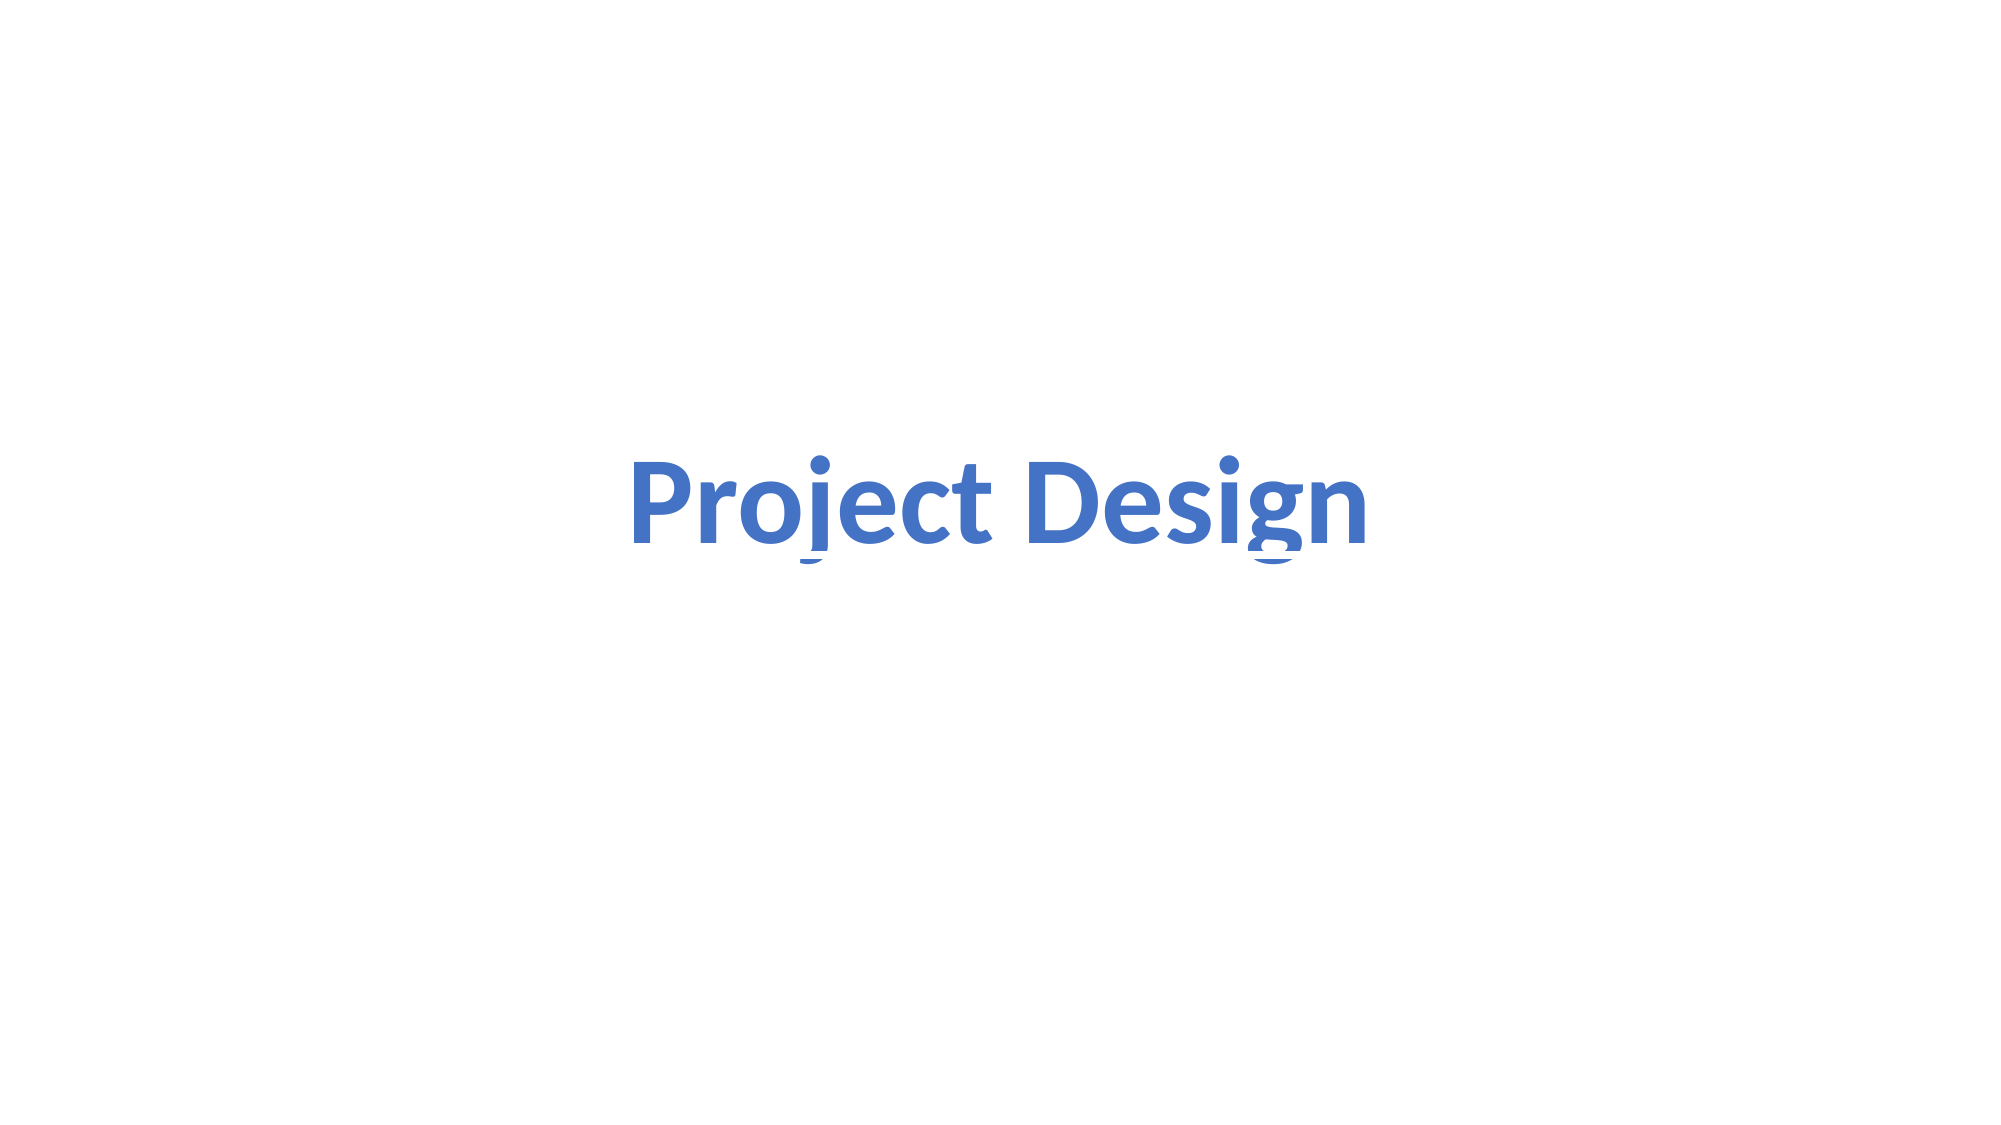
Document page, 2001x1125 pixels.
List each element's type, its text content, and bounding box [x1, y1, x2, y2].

text_box Project Design [249, 184, 1750, 576]
